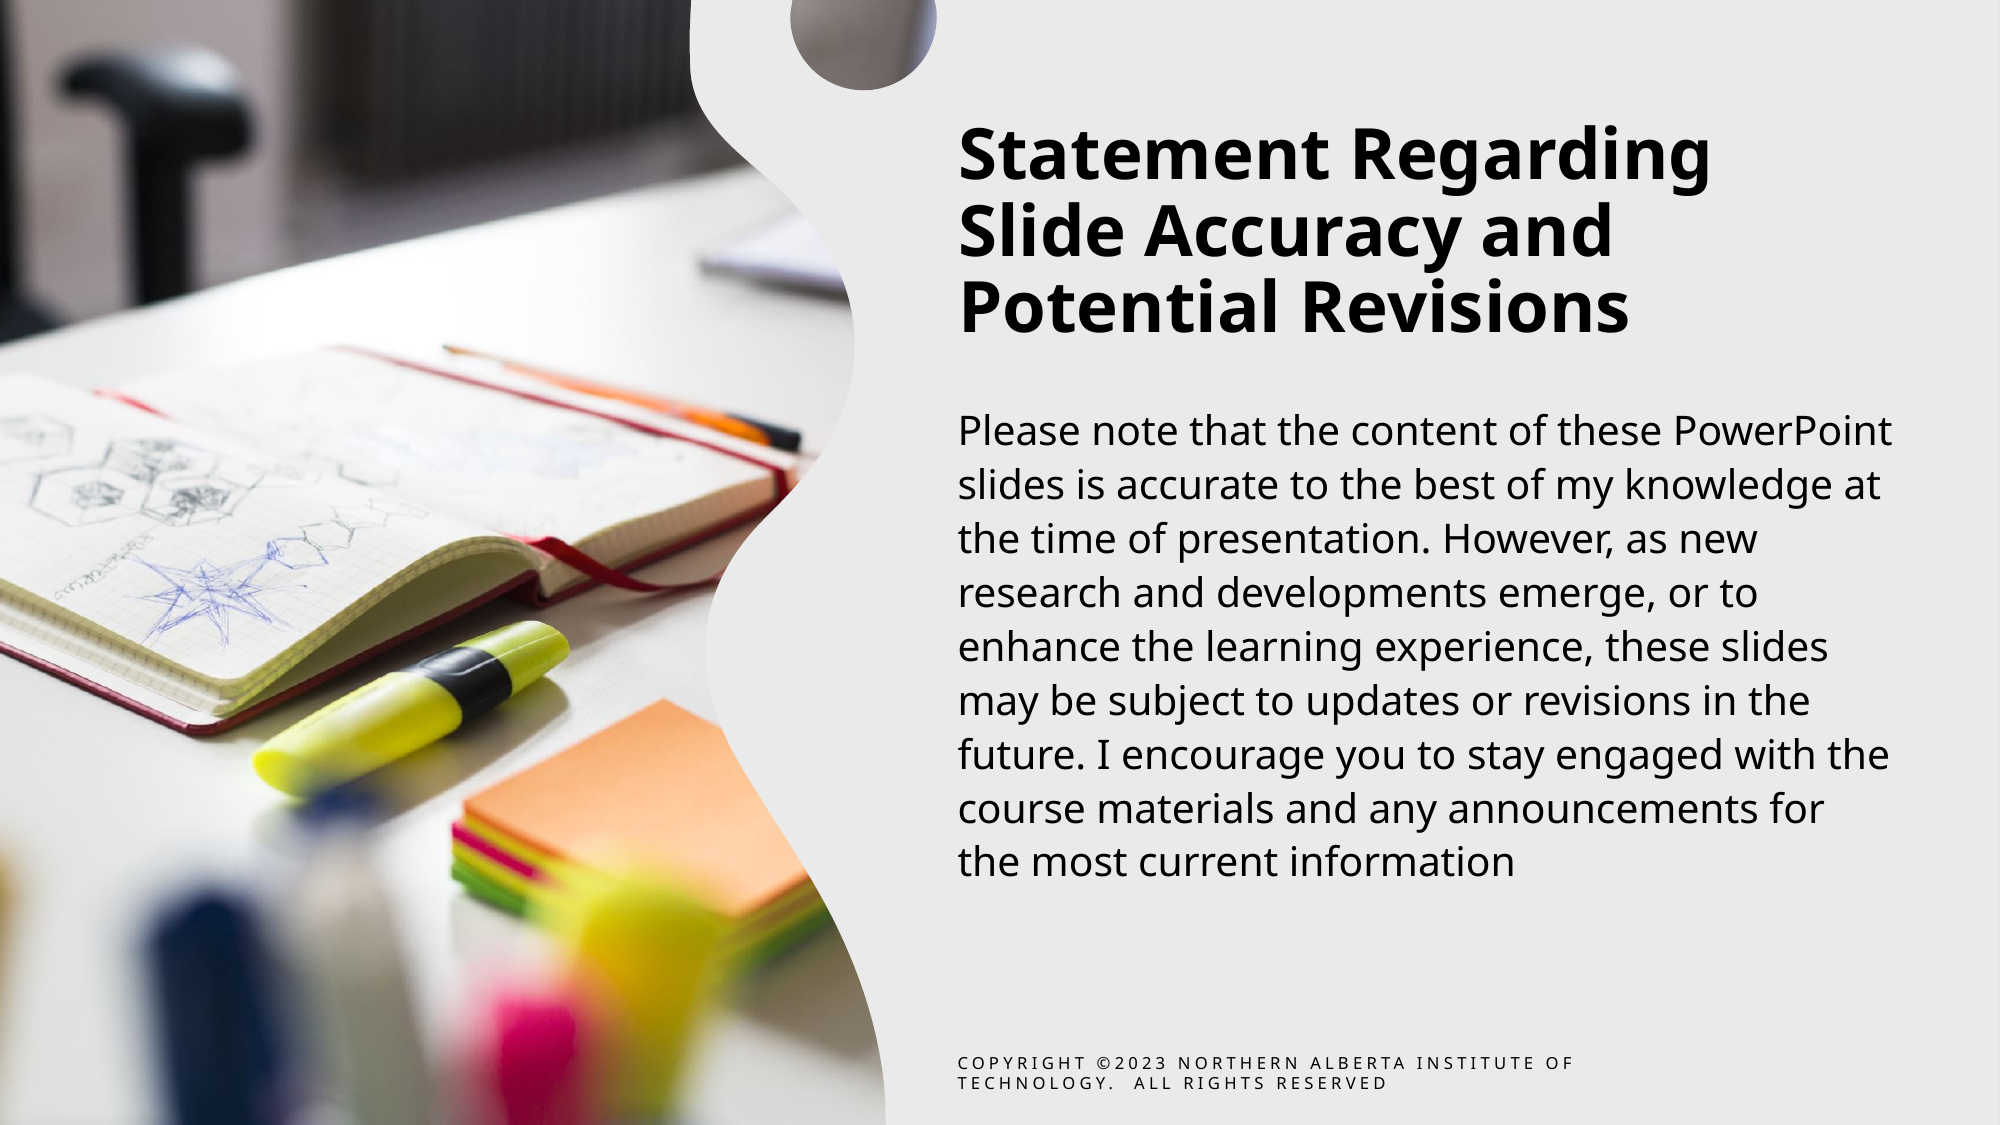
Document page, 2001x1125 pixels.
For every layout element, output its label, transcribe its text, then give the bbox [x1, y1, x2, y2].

text_box [937, 0, 2000, 1125]
picture [0, 0, 937, 1125]
title Statement Regarding Slide Accuracy and Potential Revisions [943, 90, 1915, 356]
list Please note that the content of these PowerPoint slides is accurate to the best of my knowledge at the time of presentation. However, as new research and developments emerge, or to enhance the learning experience, these slides may be subject to updates or revisions in the future. I encourage you to stay engaged with the course materials and any announcements for the most current information [942, 392, 1911, 914]
footer Copyright ©2023 Northern Alberta Institute of Technology. All rights reserved [942, 1042, 1618, 1103]
